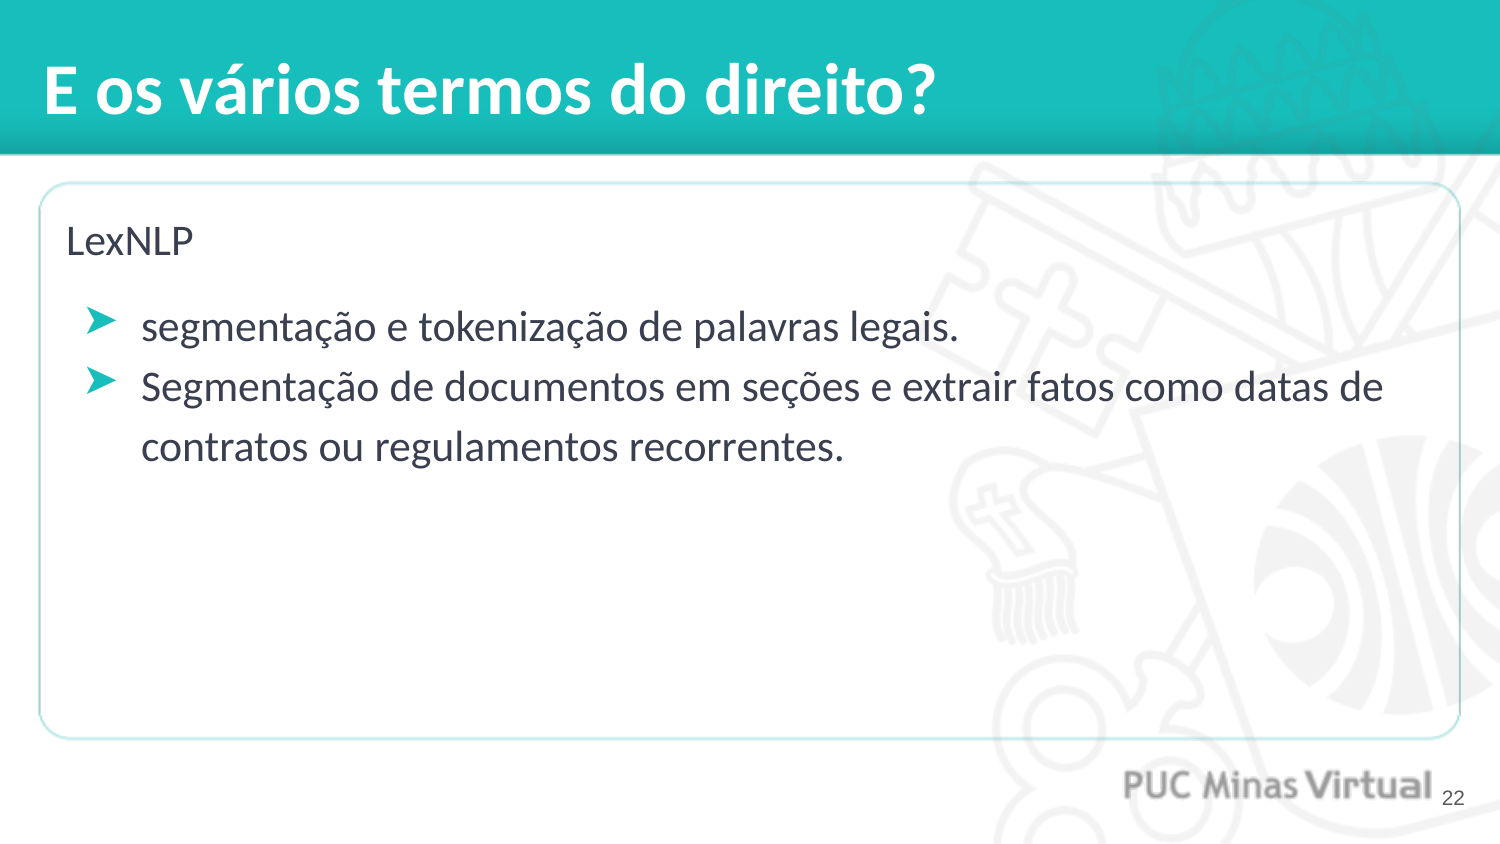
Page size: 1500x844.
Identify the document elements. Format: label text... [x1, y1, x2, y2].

title E os vários termos do direito? [28, 7, 1073, 163]
picture [0, 0, 1500, 844]
slide_number ‹#› [1389, 764, 1480, 830]
list LexNLP segmentação e tokenização de palavras legais. Segmentação de documentos em seções e extrair fatos como datas de contratos ou regulamentos recorrentes. [51, 189, 1449, 728]
